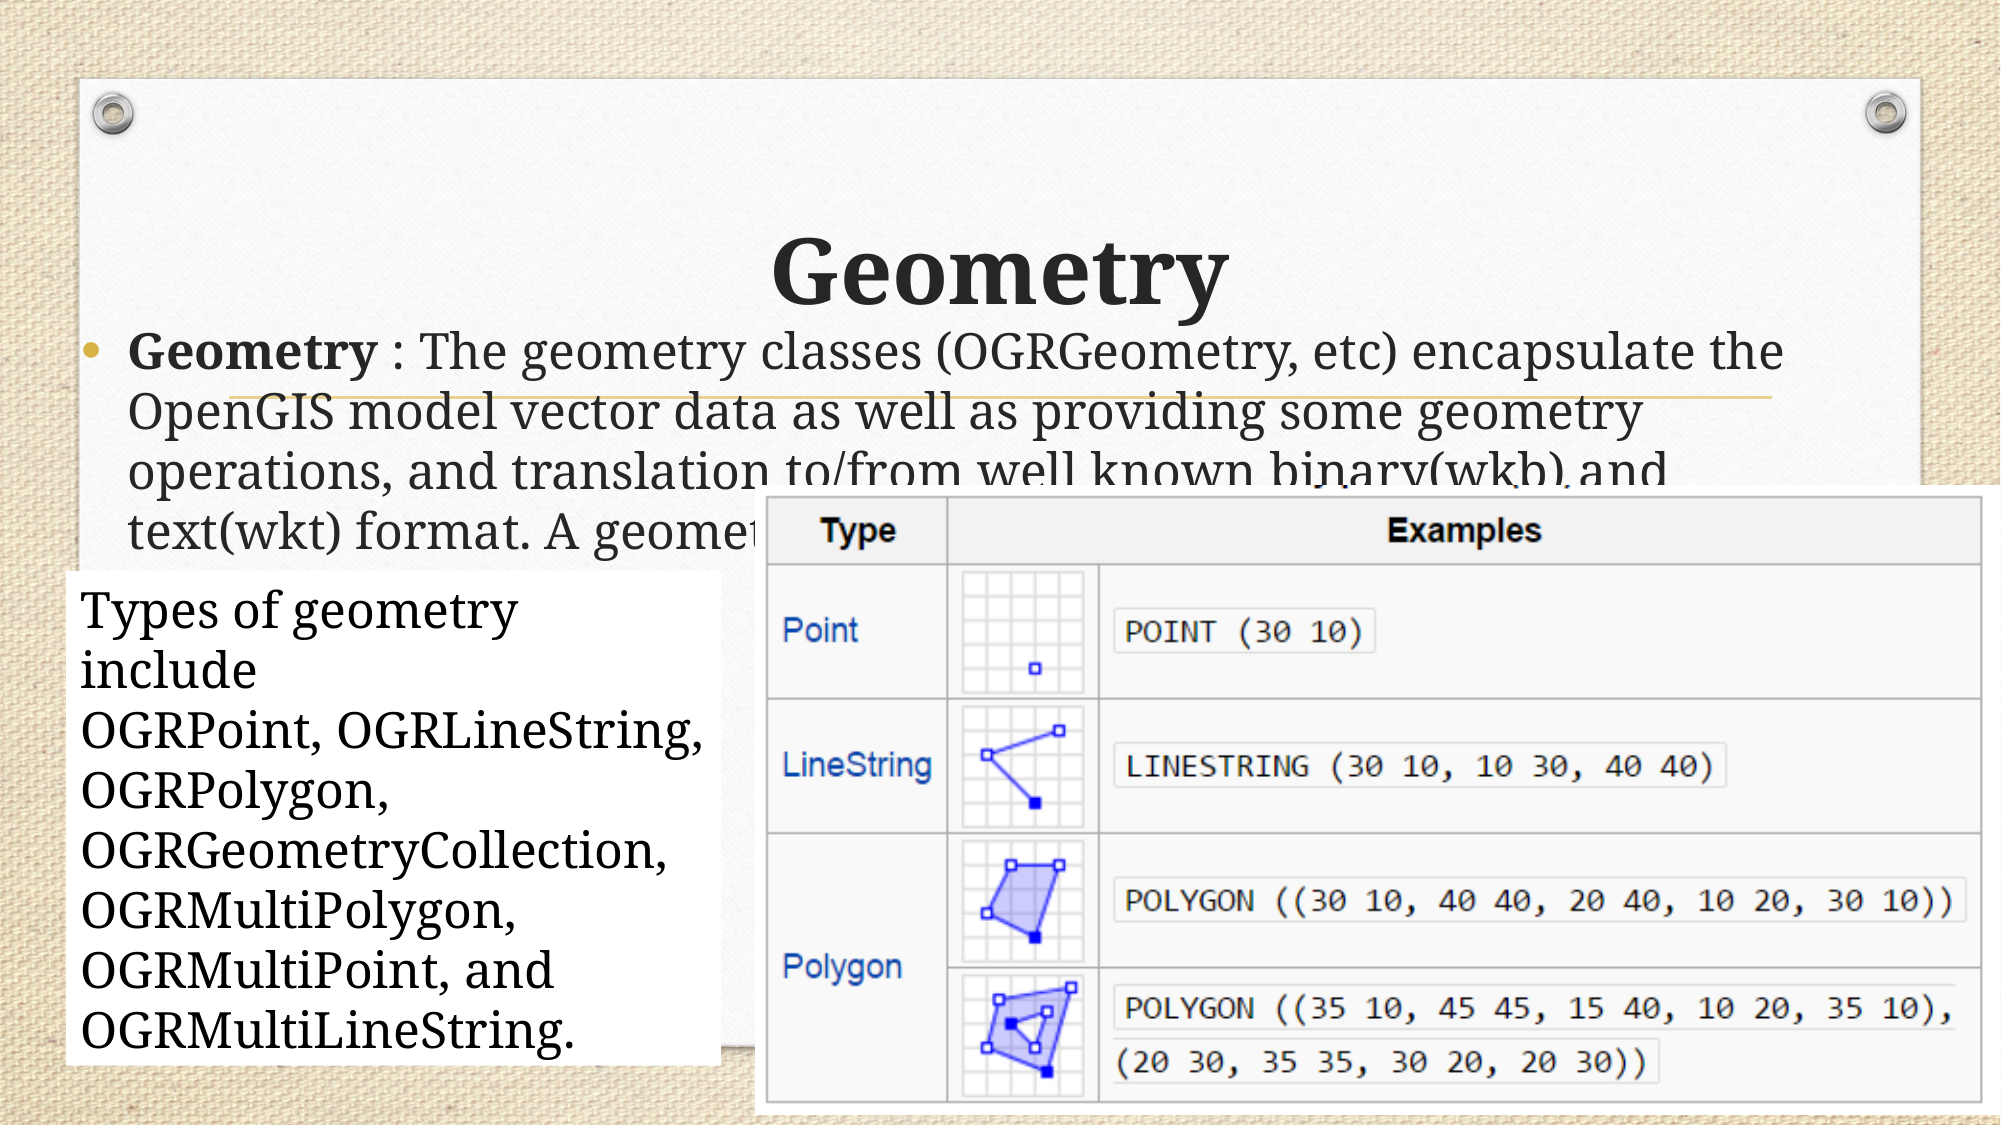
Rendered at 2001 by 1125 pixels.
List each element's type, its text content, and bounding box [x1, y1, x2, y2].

title Geometry [212, 161, 1788, 311]
text_box Types of geometry include OGRPoint, OGRLineString, OGRPolygon, OGRGeometryCollection, OGRMultiPolygon, OGRMultiPoint, and OGRMultiLineString. [66, 570, 721, 1066]
picture [0, 0, 2001, 1125]
list Geometry : The geometry classes (OGRGeometry, etc) encapsulate the OpenGIS model vector data as well as providing some geometry operations, and translation to/from well known binary(wkb) and text(wkt) format. A geometry includes a spatial reference system (projection). [66, 311, 1866, 964]
